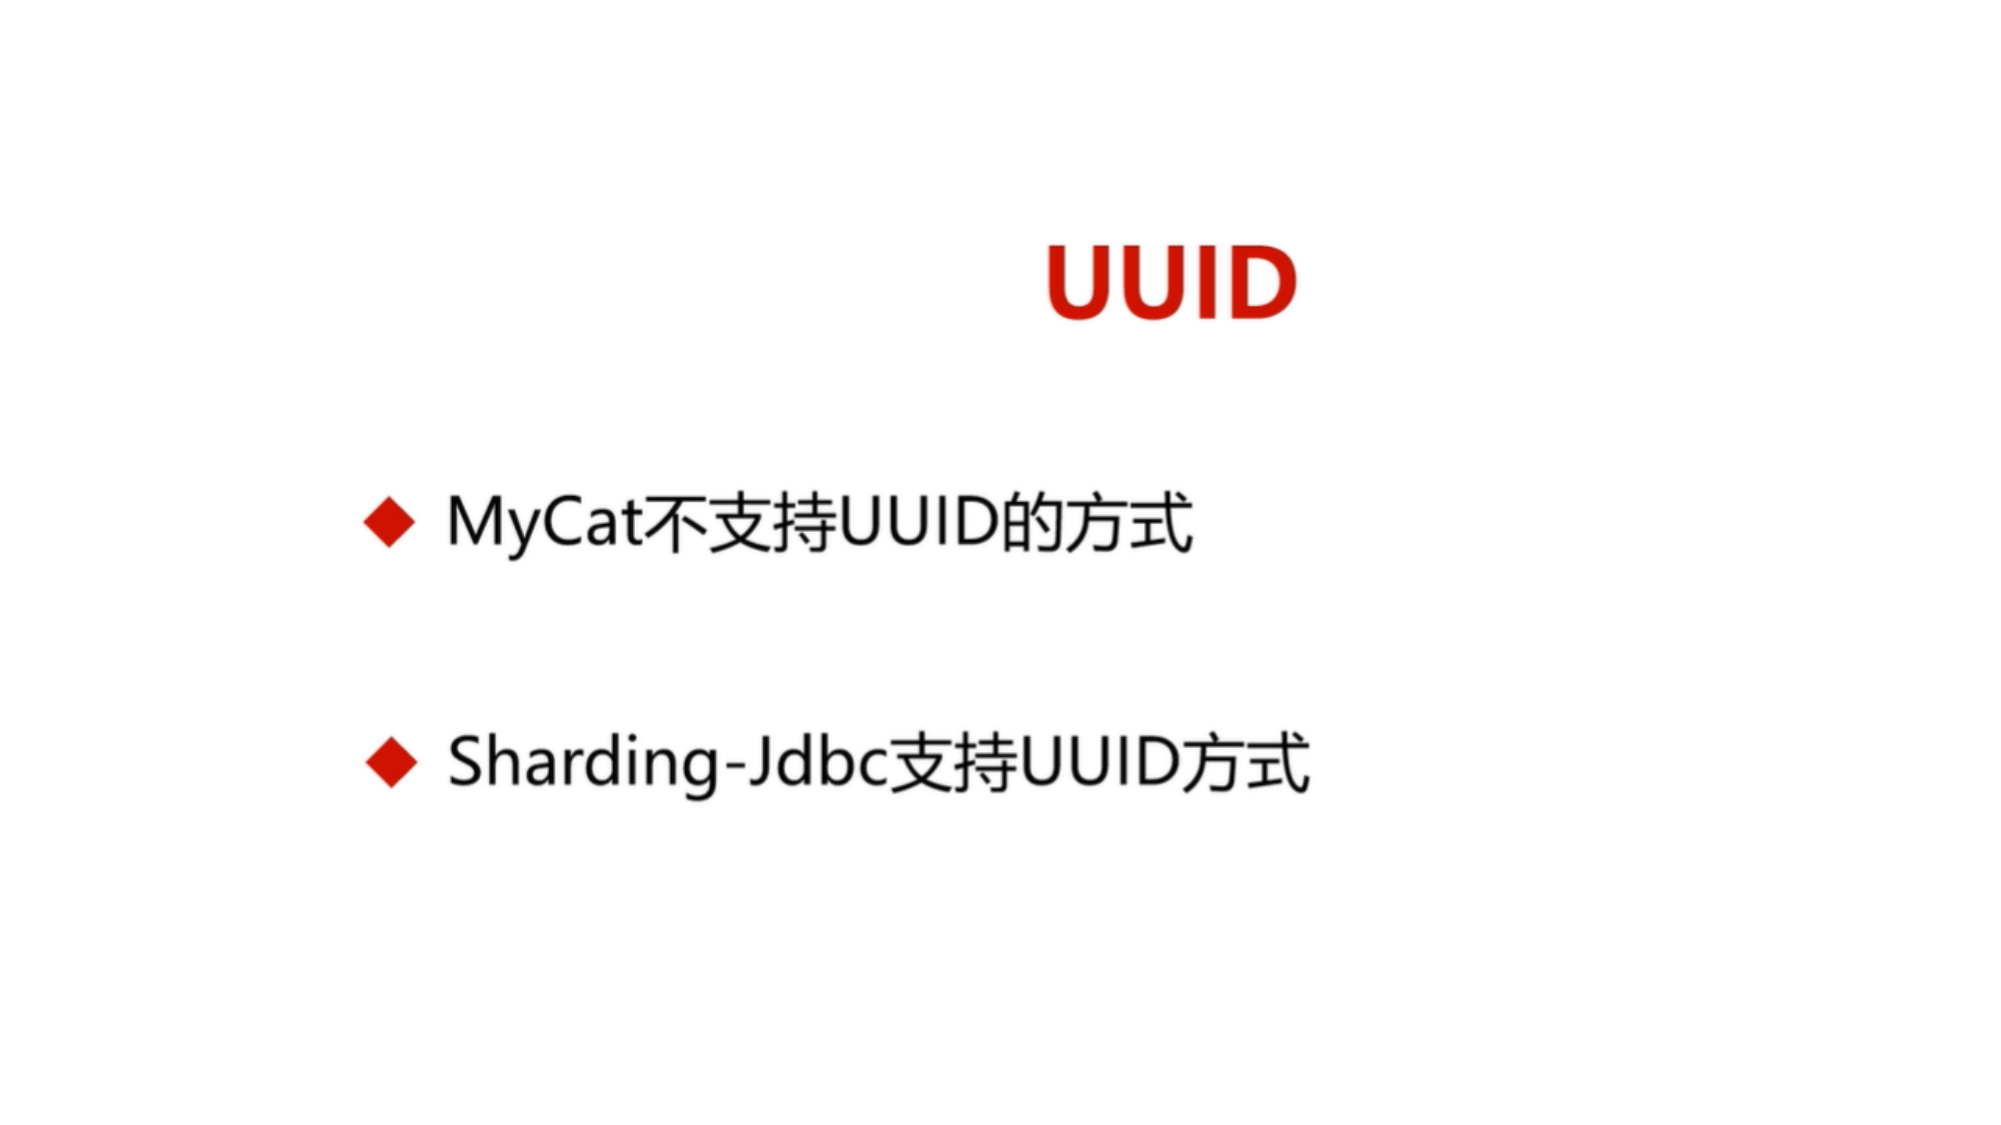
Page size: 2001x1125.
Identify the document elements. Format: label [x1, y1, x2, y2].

picture [313, 222, 1687, 903]
